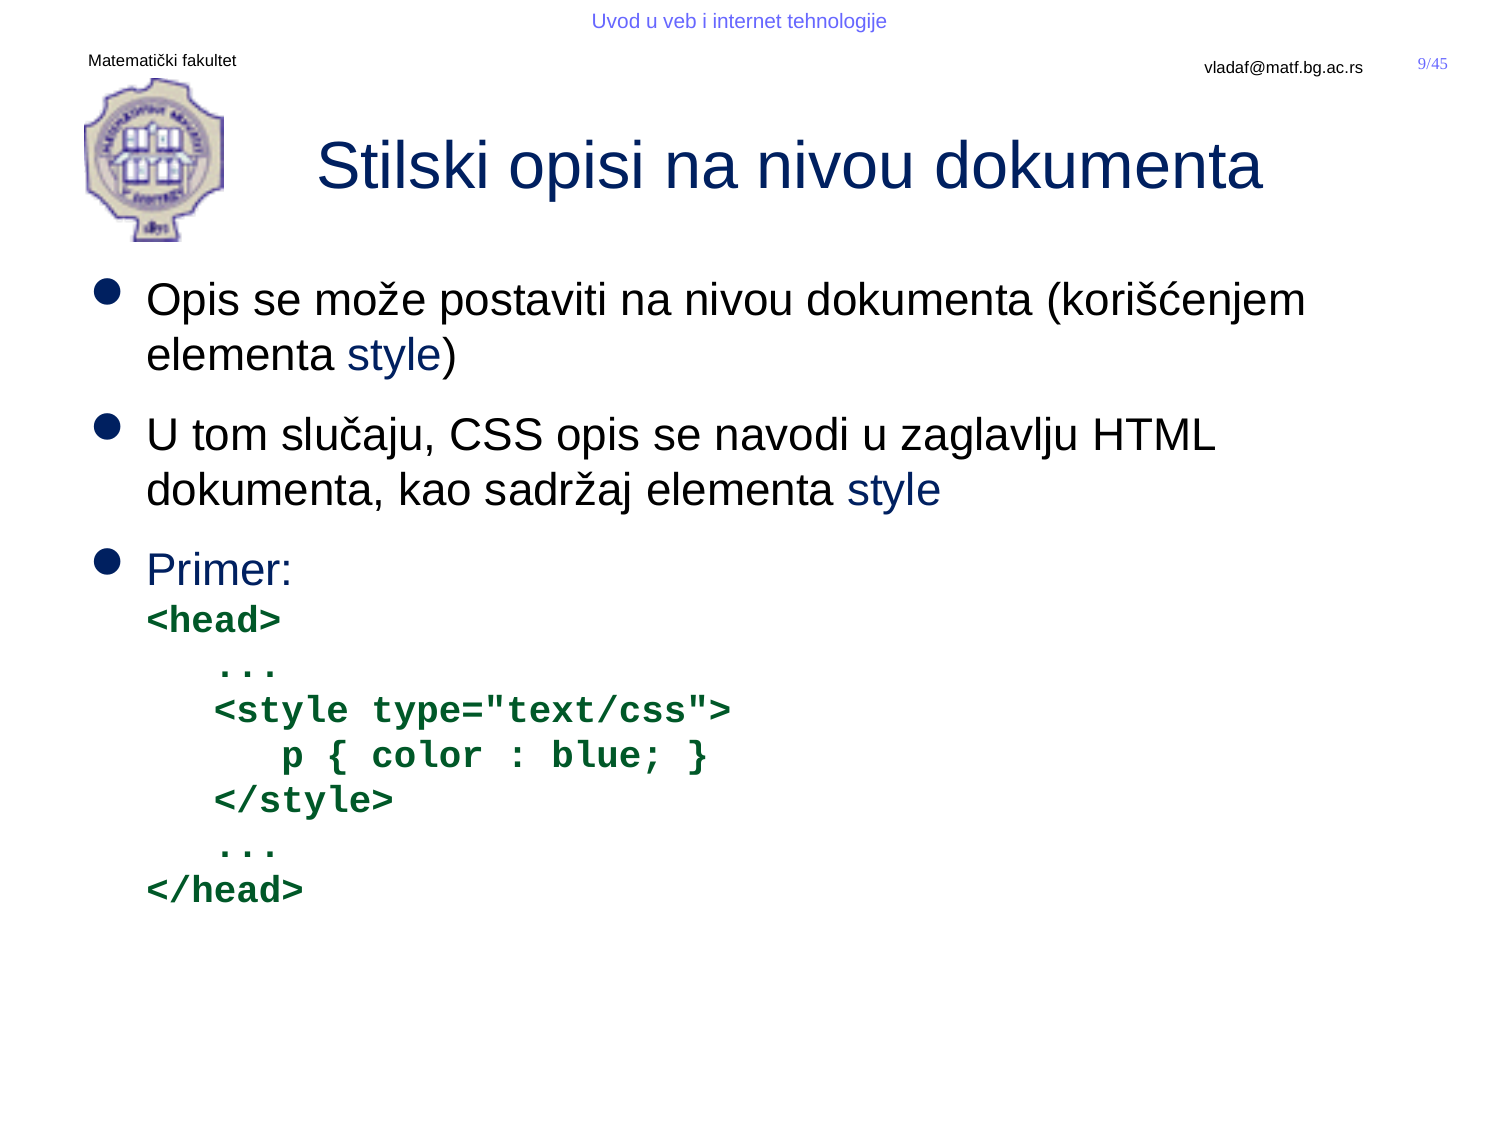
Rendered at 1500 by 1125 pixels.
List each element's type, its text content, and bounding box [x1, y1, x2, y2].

list Opis se može postaviti na nivou dokumenta (korišćenjem elementa style) U tom slučaju, CSS opis se navodi u zaglavlju HTML dokumenta, kao sadržaj elementa style Primer: <head> ... <style type="text/css"> p { color : blue; } </style> ... </head> [75, 262, 1452, 1125]
title Stilski opisi na nivou dokumenta [301, 90, 1425, 233]
picture [84, 78, 224, 242]
